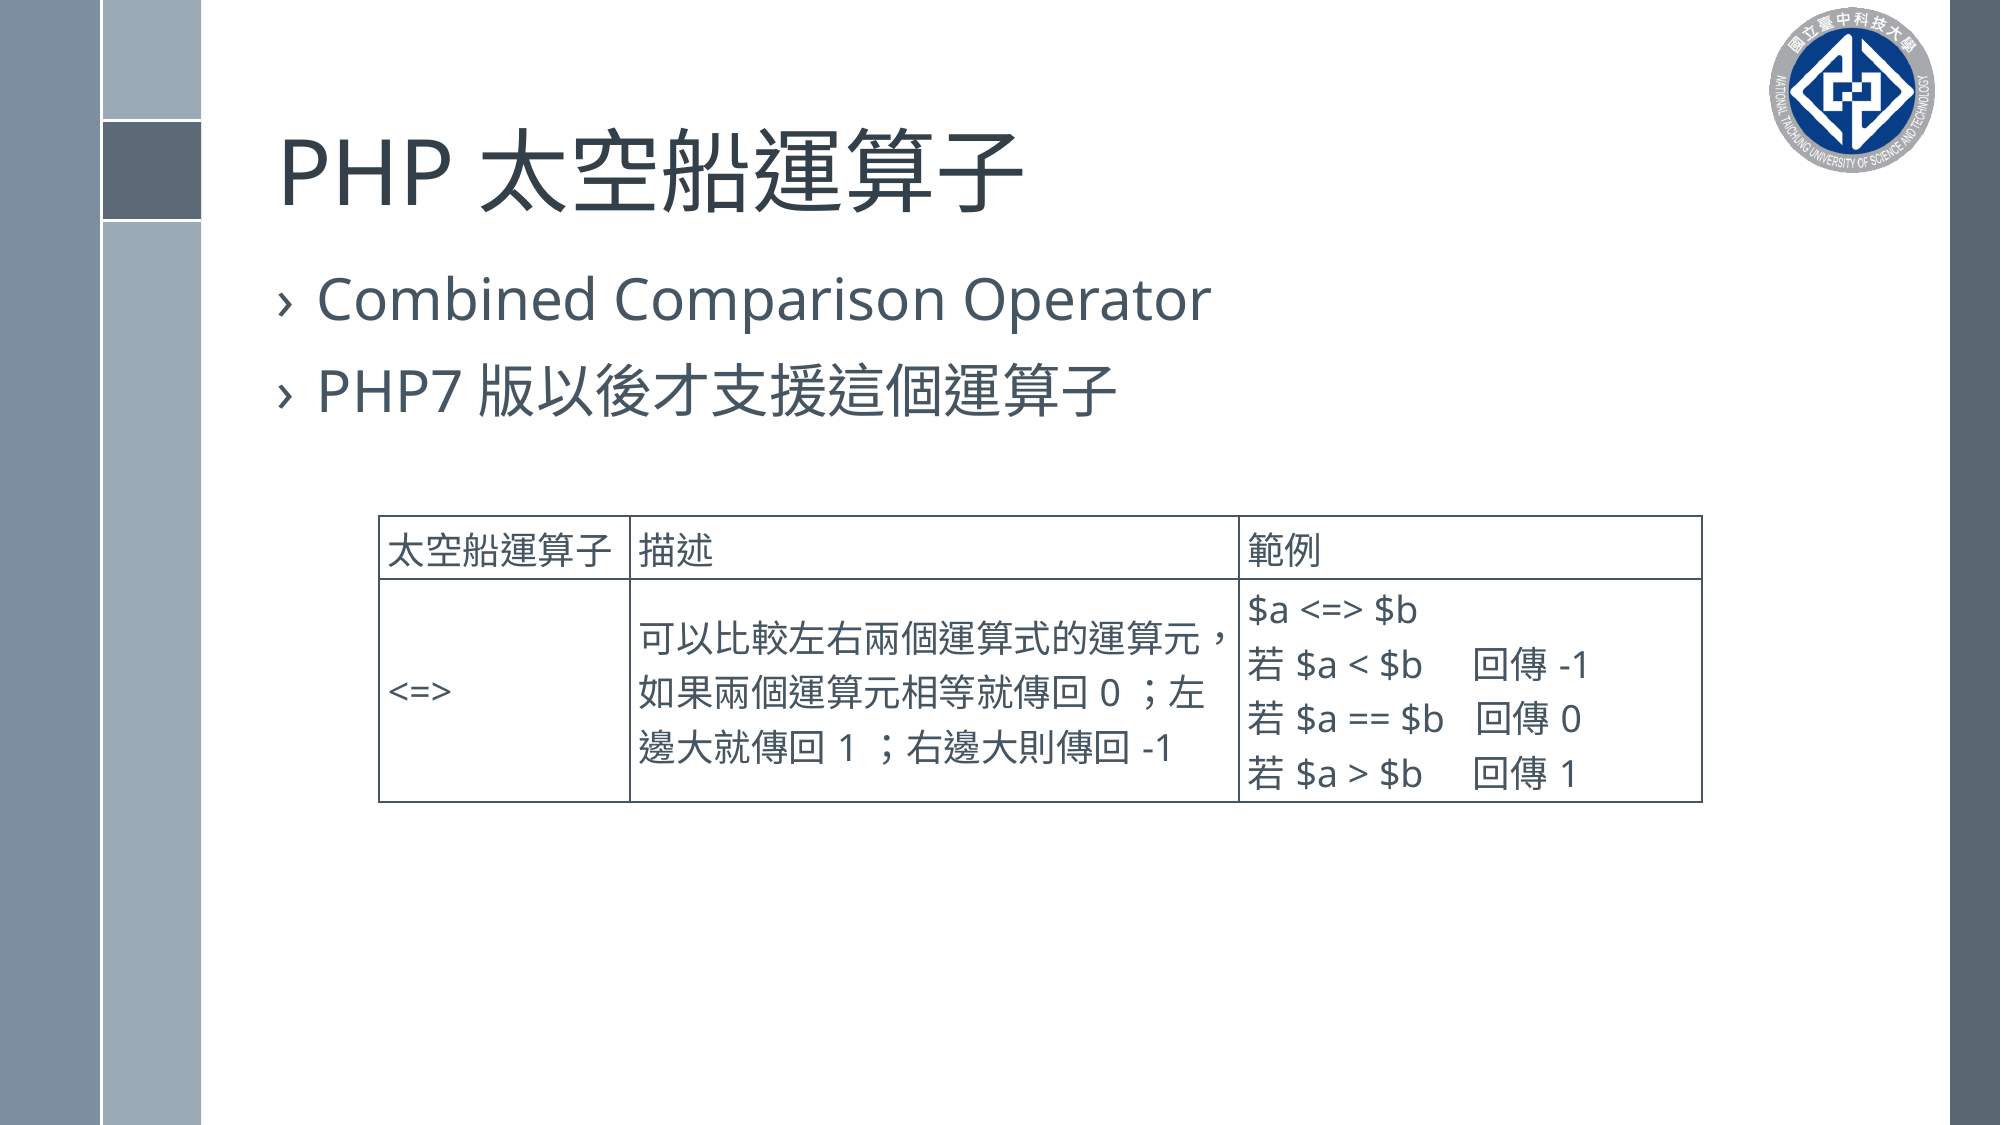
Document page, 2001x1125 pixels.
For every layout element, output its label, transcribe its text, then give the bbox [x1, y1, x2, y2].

table_cell 可以比較左右兩個運算式的運算元，如果兩個運算元相等就傳回0；左邊大就傳回1；右邊大則傳回-1 [631, 580, 1238, 801]
table_header 範例 [1240, 517, 1701, 578]
table_cell <=> [380, 580, 629, 801]
list Combined Comparison Operator PHP7版以後才支援這個運算子 [261, 262, 1867, 1013]
table_header 描述 [631, 517, 1238, 578]
table_cell $a <=> $b 若$a < $b 回傳-1 若$a == $b 回傳0 若$a > $b 回傳1 [1240, 580, 1701, 801]
table_header 太空船運算子 [380, 517, 629, 578]
title PHP太空船運算子 [261, 29, 1867, 233]
picture [1769, 7, 1935, 173]
